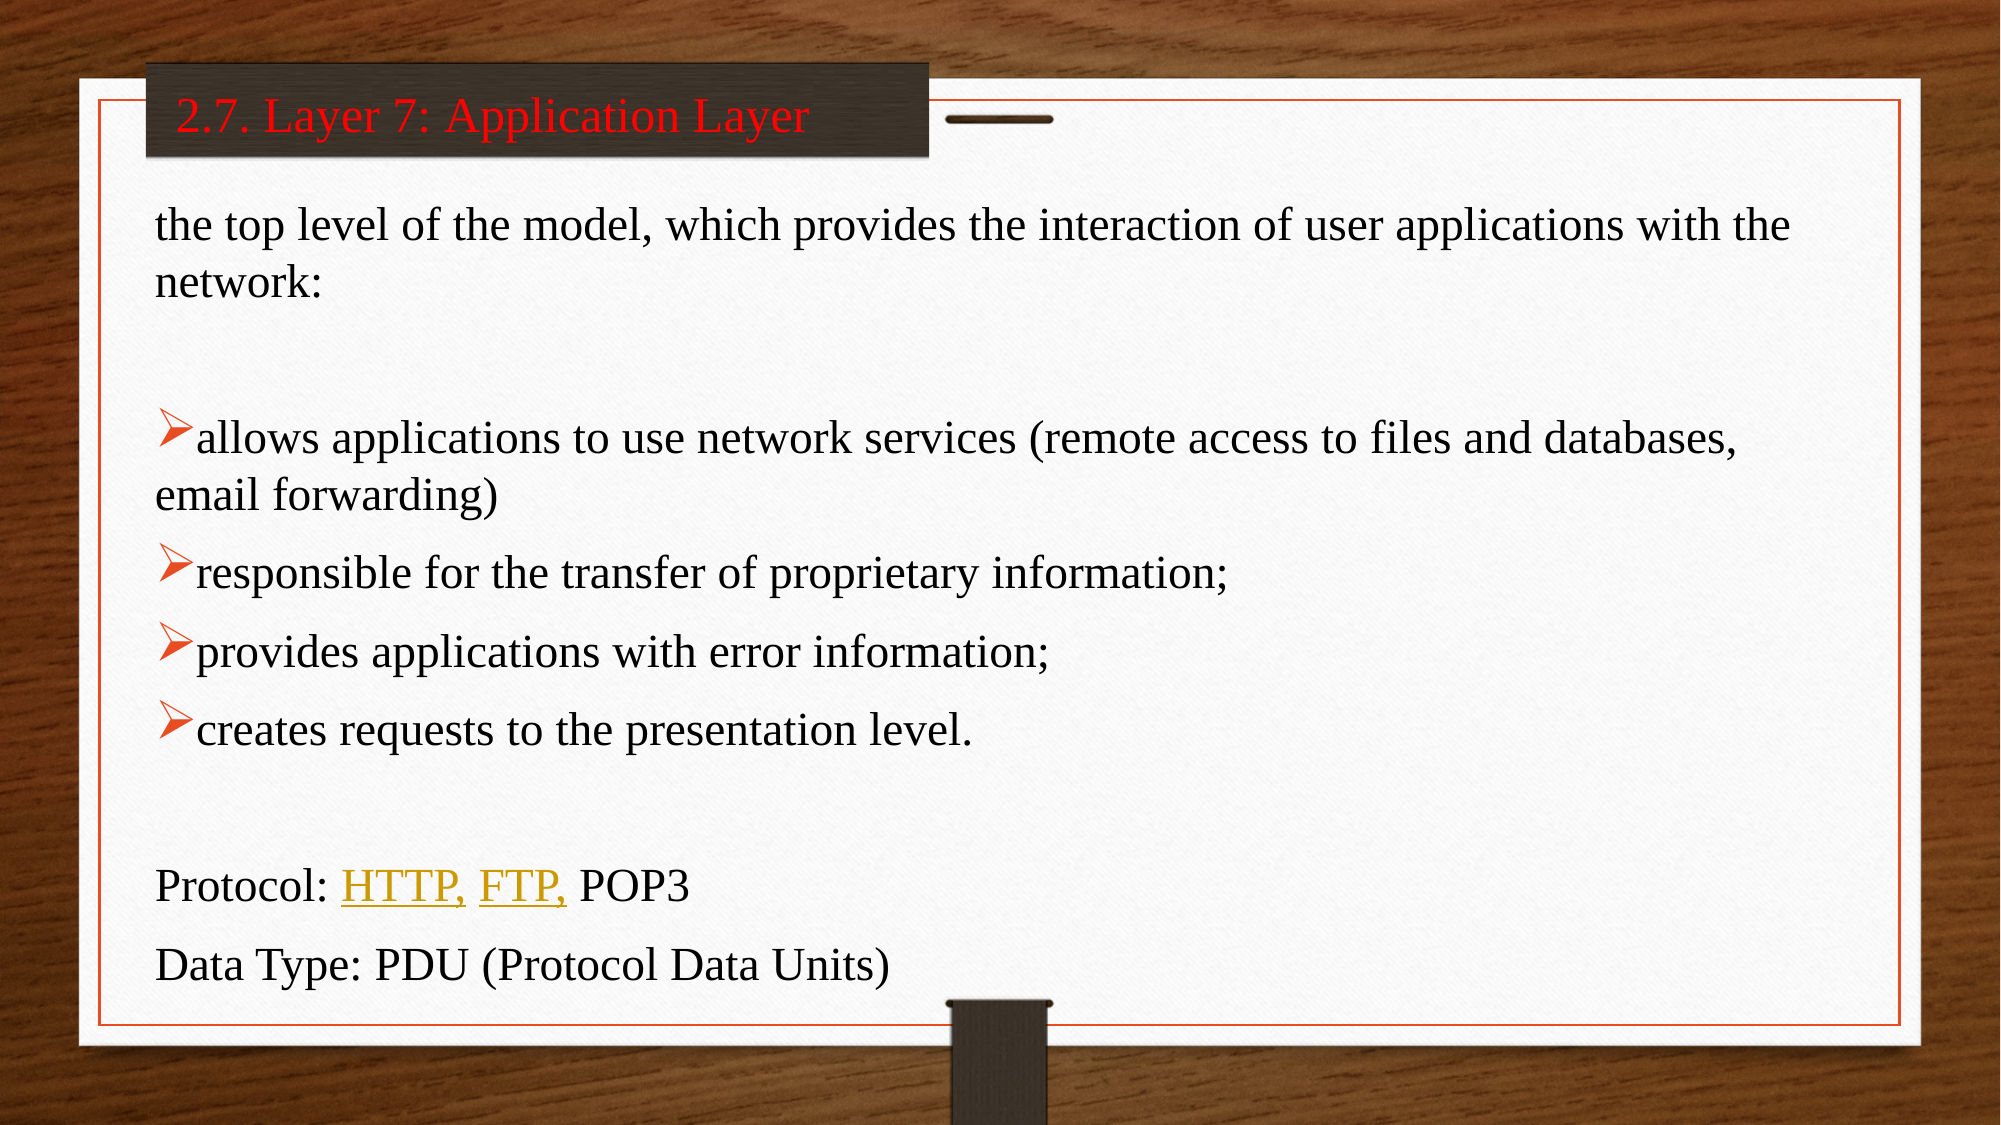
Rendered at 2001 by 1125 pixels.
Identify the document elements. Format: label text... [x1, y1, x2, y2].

text_box 2.7. Layer 7: Application Layer [161, 74, 920, 185]
text_box the top level of the model, which provides the interaction of user applications with the network: allows applications to use network services (remote access to files and databases, email forwarding) responsible for the transfer of proprietary information; provides applications with error information; creates requests to the presentation level. Protocol: HTTP, FTP, POP3 Data Type: PDU (Protocol Data Units) [139, 185, 1871, 1006]
picture [0, 0, 2001, 1125]
